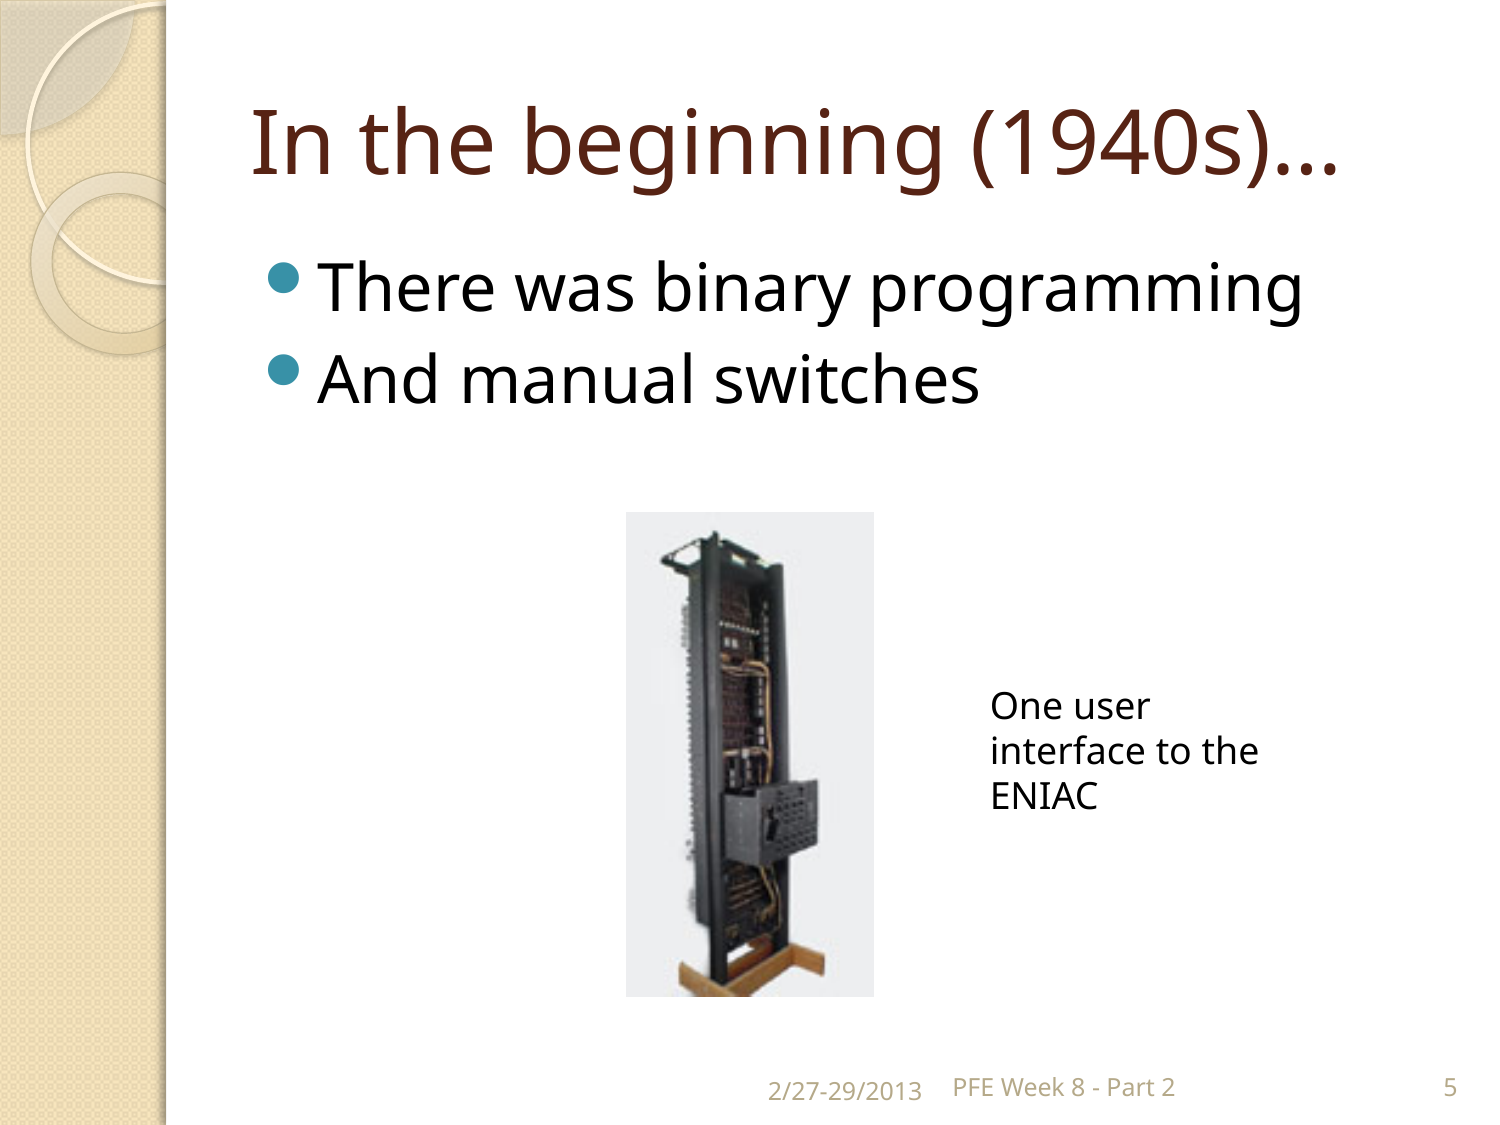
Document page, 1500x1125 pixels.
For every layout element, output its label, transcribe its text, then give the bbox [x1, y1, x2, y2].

slide_number 5 [1413, 1034, 1488, 1113]
picture [626, 512, 874, 997]
footer PFE Week 8 - Part 2 [937, 1034, 1413, 1113]
title In the beginning (1940s)… [235, 45, 1466, 233]
text_box One user interface to the ENIAC [975, 674, 1300, 825]
list There was binary programming And manual switches [235, 237, 1466, 1025]
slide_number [587, 1034, 937, 1113]
